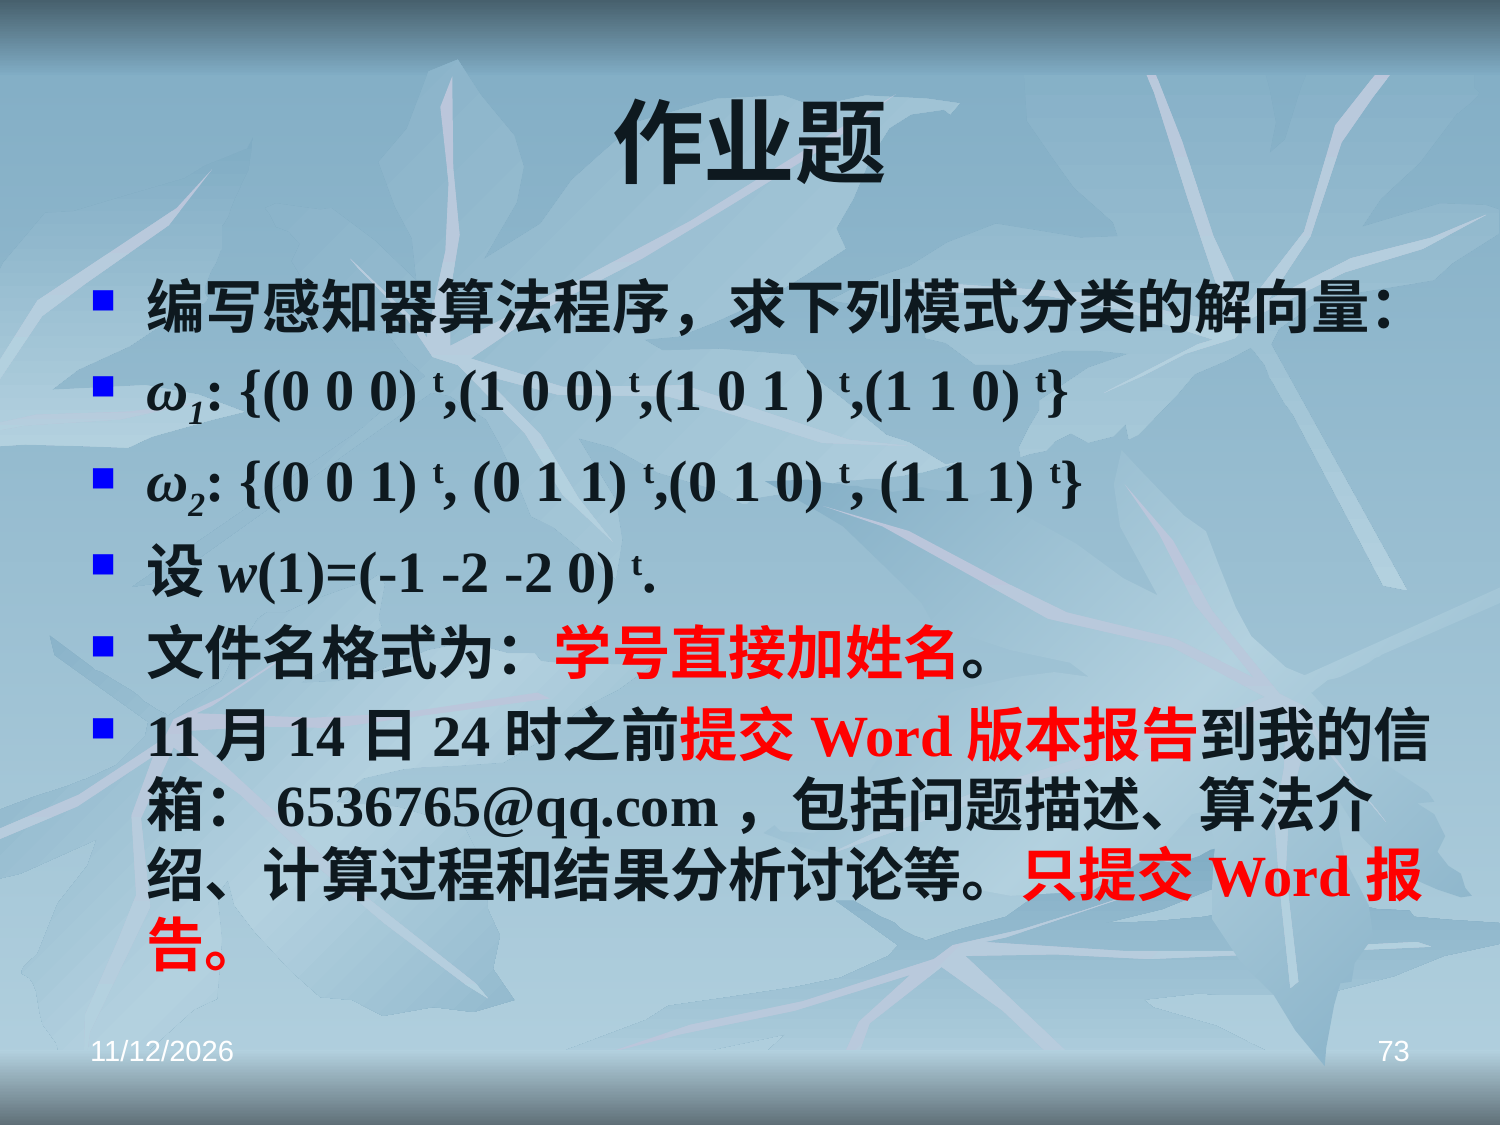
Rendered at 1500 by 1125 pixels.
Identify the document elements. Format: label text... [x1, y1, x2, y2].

slide_number 73 [1074, 1025, 1425, 1100]
list 编写感知器算法程序，求下列模式分类的解向量： ω1: {(0 0 0) t,(1 0 0) t,(1 0 1 ) t,(1 1 0) t} ω2: {(0 0 1) t, (0 1 1) t,(0 1 0) t, (1 1 1) t} 设w(1)=(-1 -2 -2 0) t. 文件名格式为：学号直接加姓名。 11月14日24时之前提交Word版本报告到我的信箱：6536765@qq.com，包括问题描述、算法介绍、计算过程和结果分析讨论等。只提交Word报告。 [75, 262, 1488, 1006]
title 作业题 [75, 45, 1425, 234]
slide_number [75, 1025, 425, 1100]
